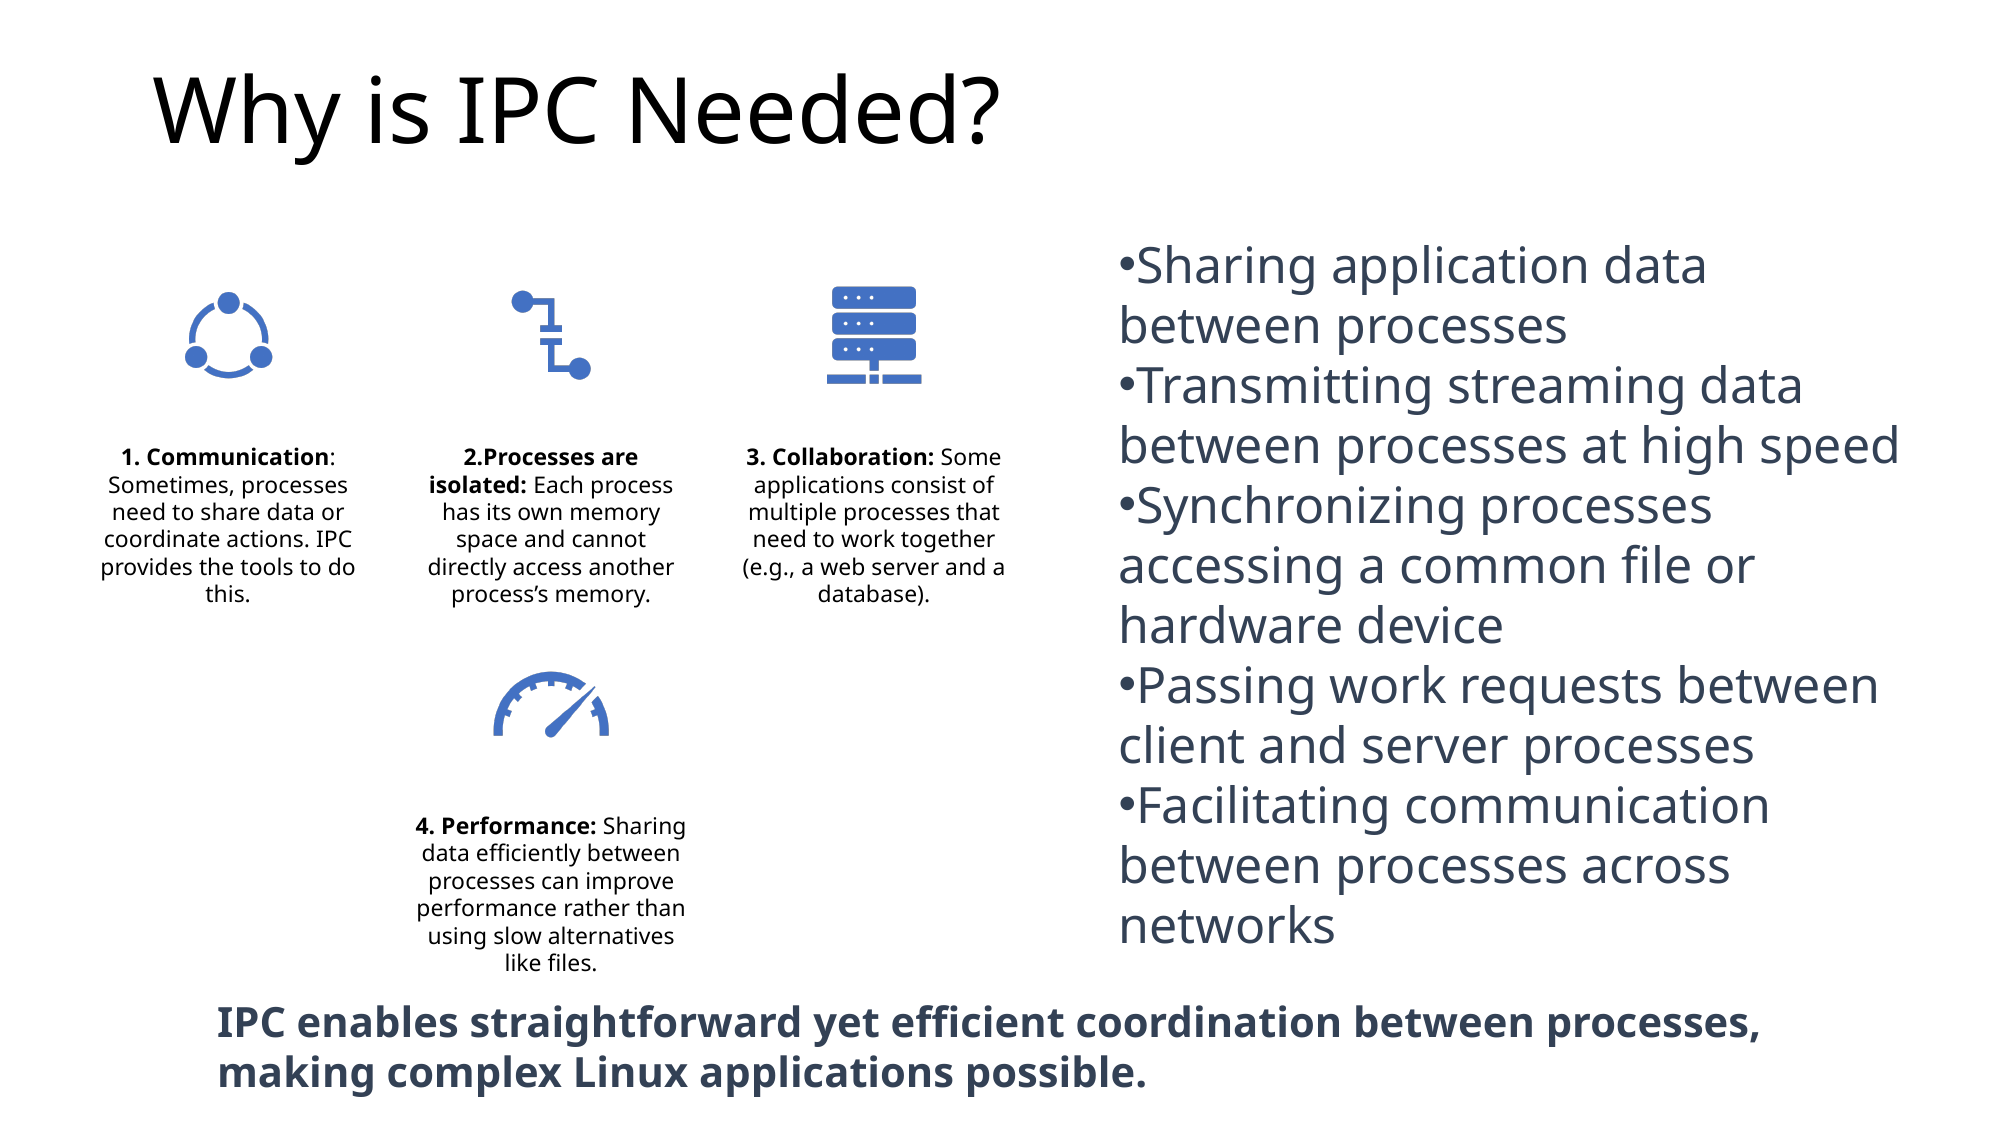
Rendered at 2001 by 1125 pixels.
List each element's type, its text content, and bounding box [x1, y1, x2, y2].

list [54, 225, 1048, 990]
text_box Sharing application data between processes Transmitting streaming data between processes at high speed Synchronizing processes accessing a common file or hardware device Passing work requests between client and server processes Facilitating communication between processes across networks [1103, 226, 1920, 961]
text_box IPC enables straightforward yet efficient coordination between processes, making complex Linux applications possible. [202, 988, 1851, 1104]
title Why is IPC Needed? [137, 59, 1863, 278]
